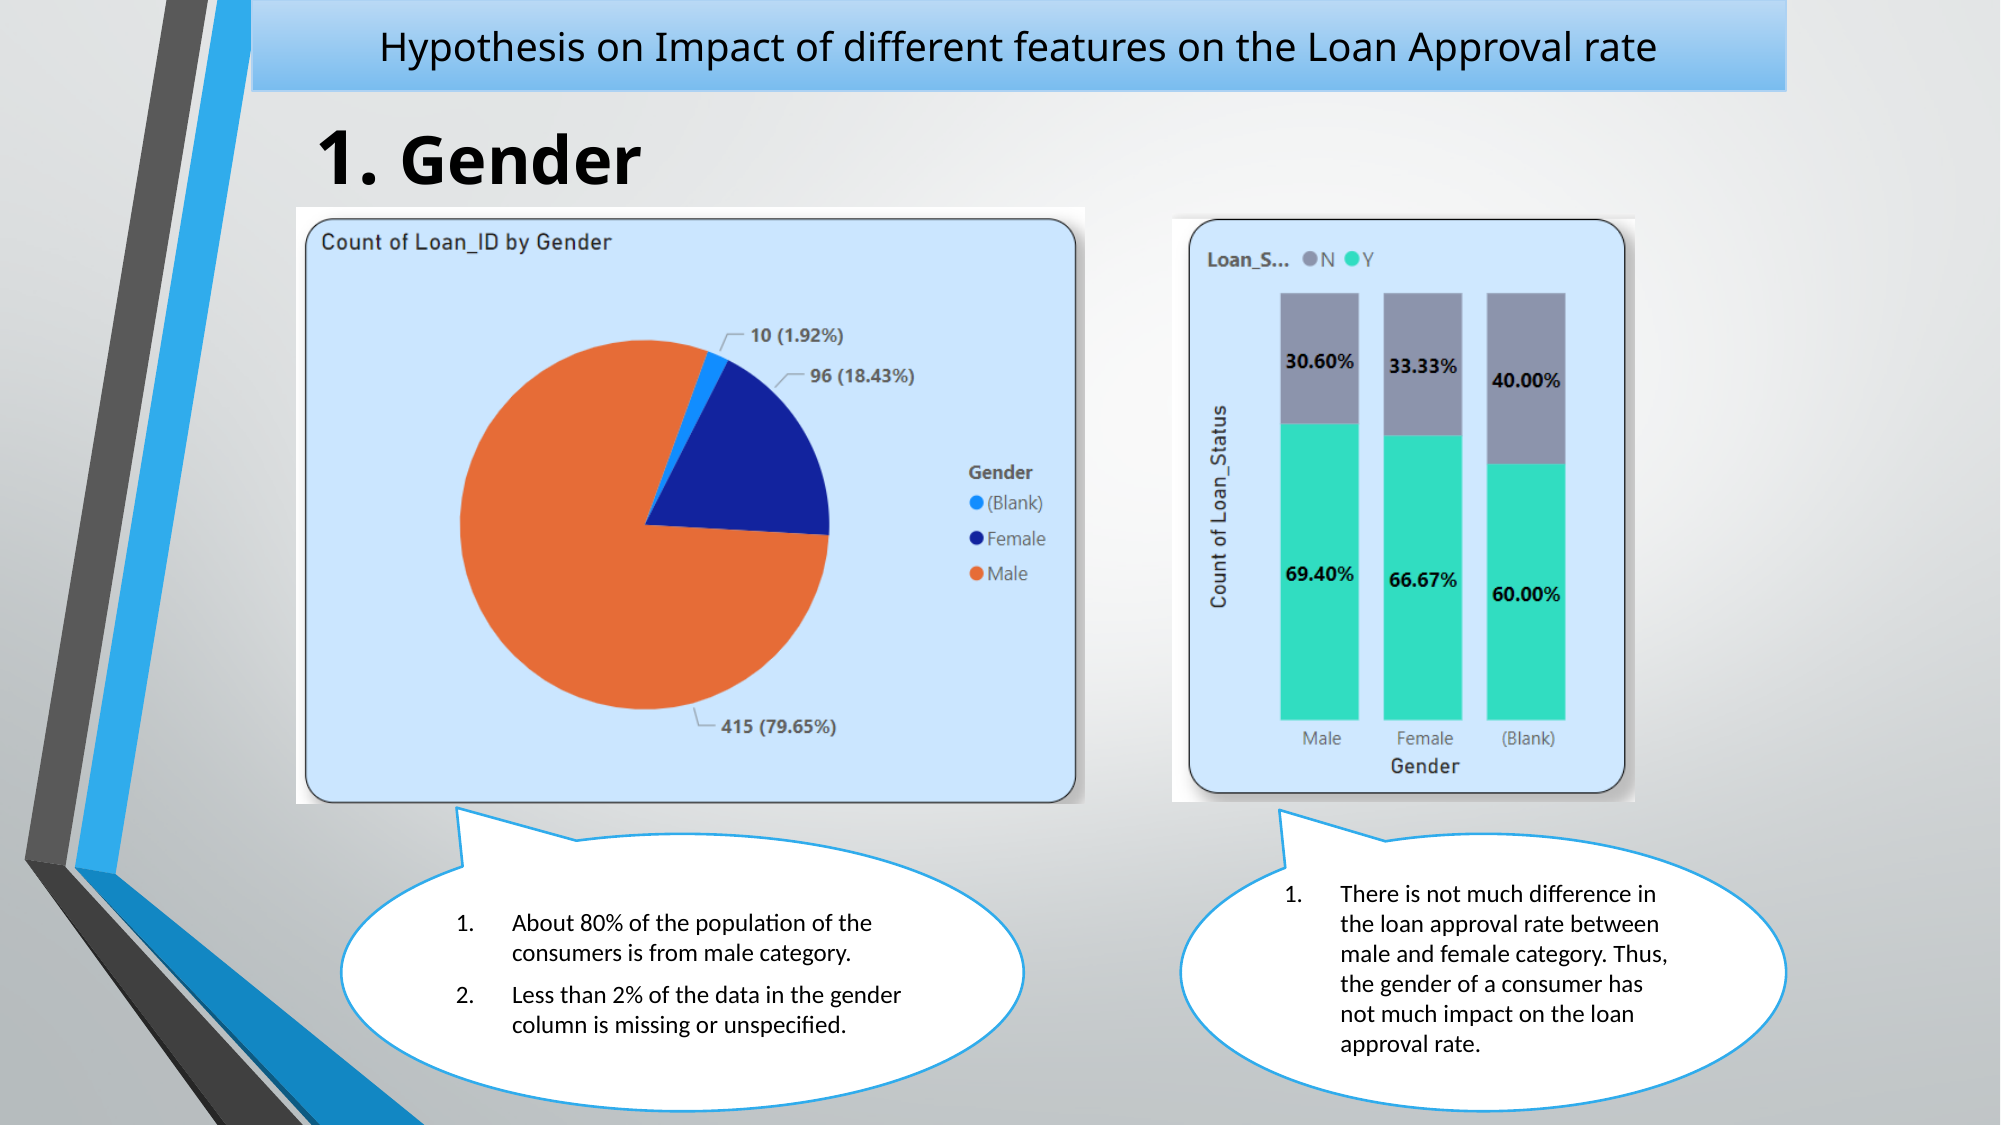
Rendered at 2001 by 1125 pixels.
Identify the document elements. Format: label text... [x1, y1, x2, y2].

text_box About 80% of the population of the consumers is from male category. Less than 2% of the data in the gender column is missing or unspecified. [339, 806, 1026, 1113]
picture [296, 206, 1085, 804]
picture [1172, 213, 1635, 802]
title Hypothesis on Impact of different features on the Loan Approval rate [251, 0, 1787, 92]
text_box 1. Gender [300, 101, 658, 206]
text_box There is not much difference in the loan approval rate between male and female category. Thus, the gender of a consumer has not much impact on the loan approval rate. [1179, 808, 1788, 1113]
